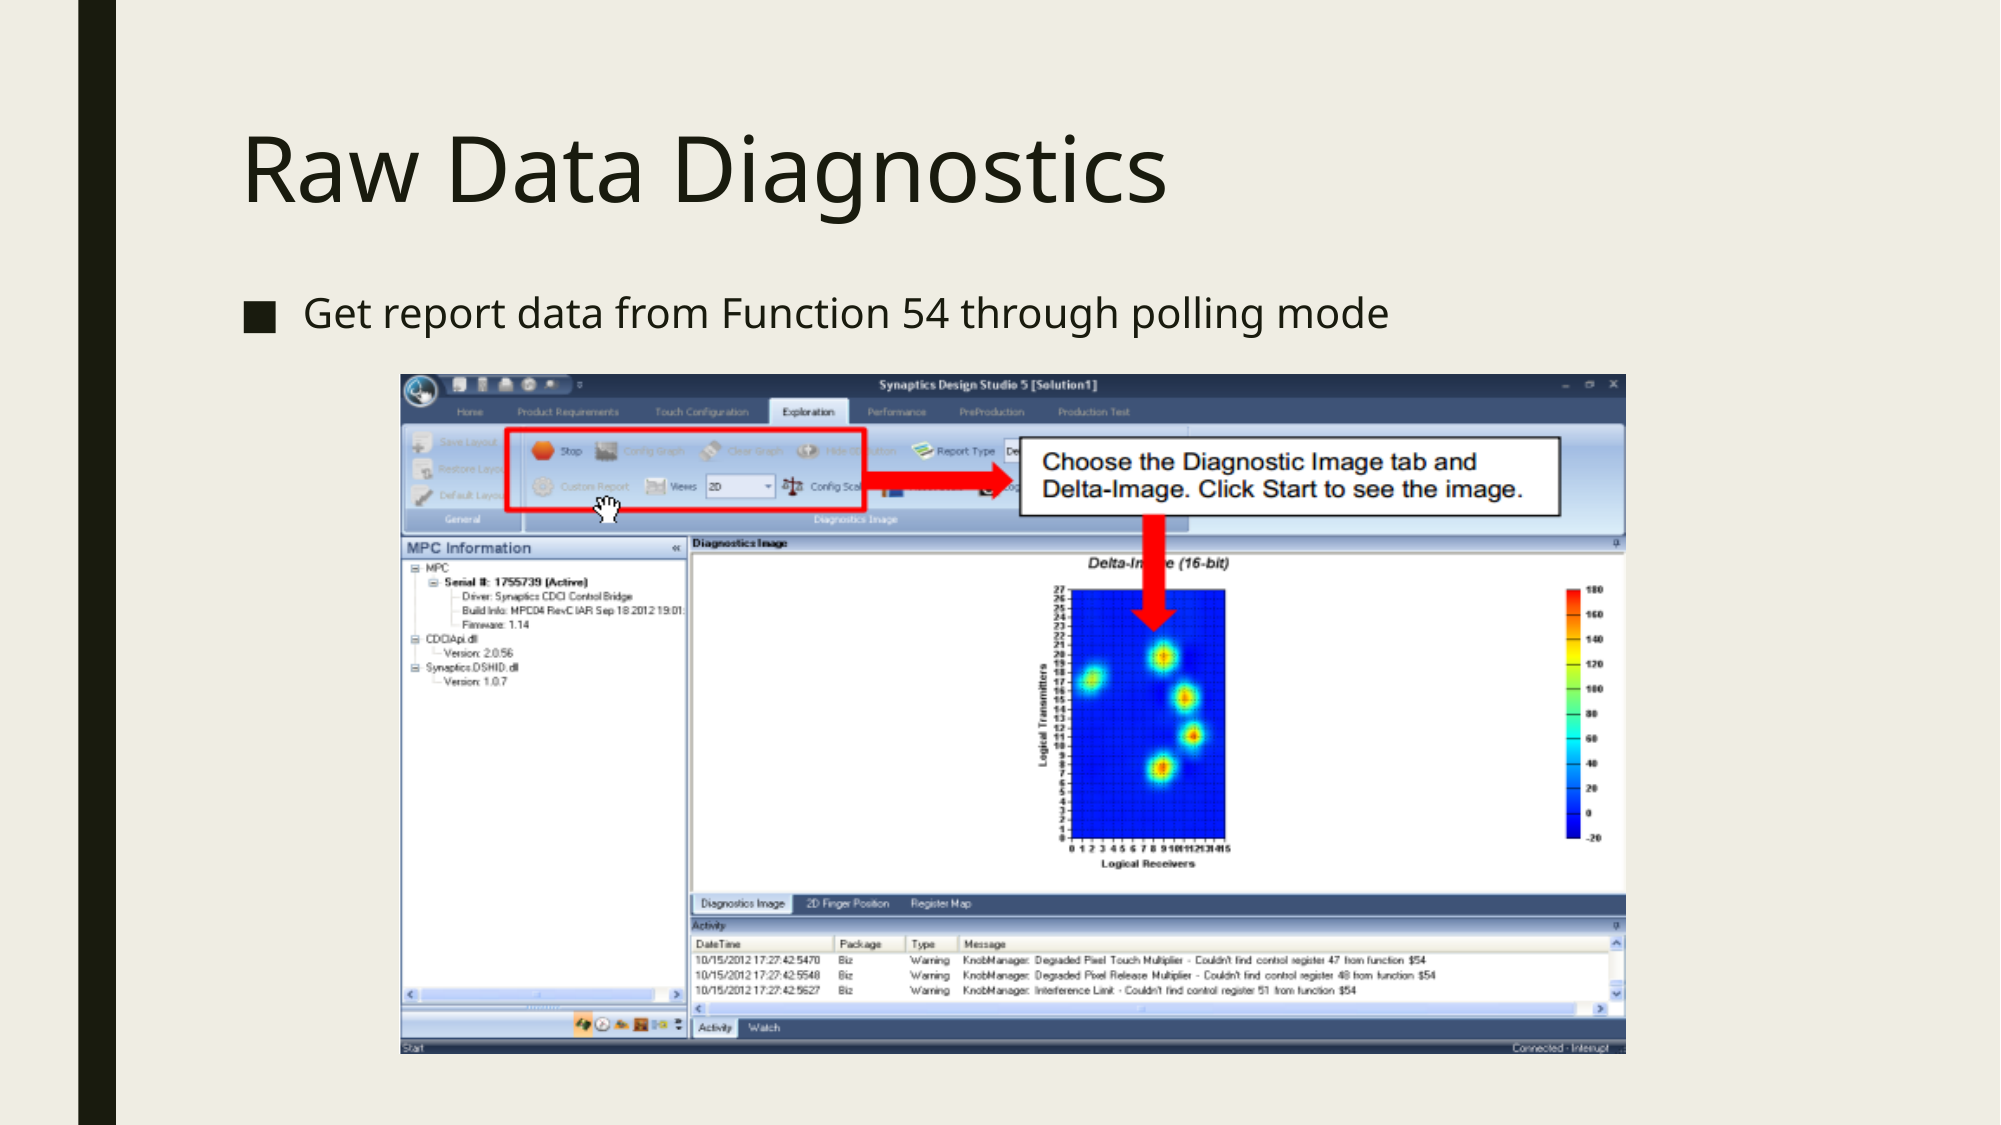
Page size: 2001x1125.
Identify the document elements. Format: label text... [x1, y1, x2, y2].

title Raw Data Diagnostics [225, 116, 1800, 256]
list Get report data from Function 54 through polling mode [225, 283, 1800, 963]
picture [399, 374, 1626, 1054]
